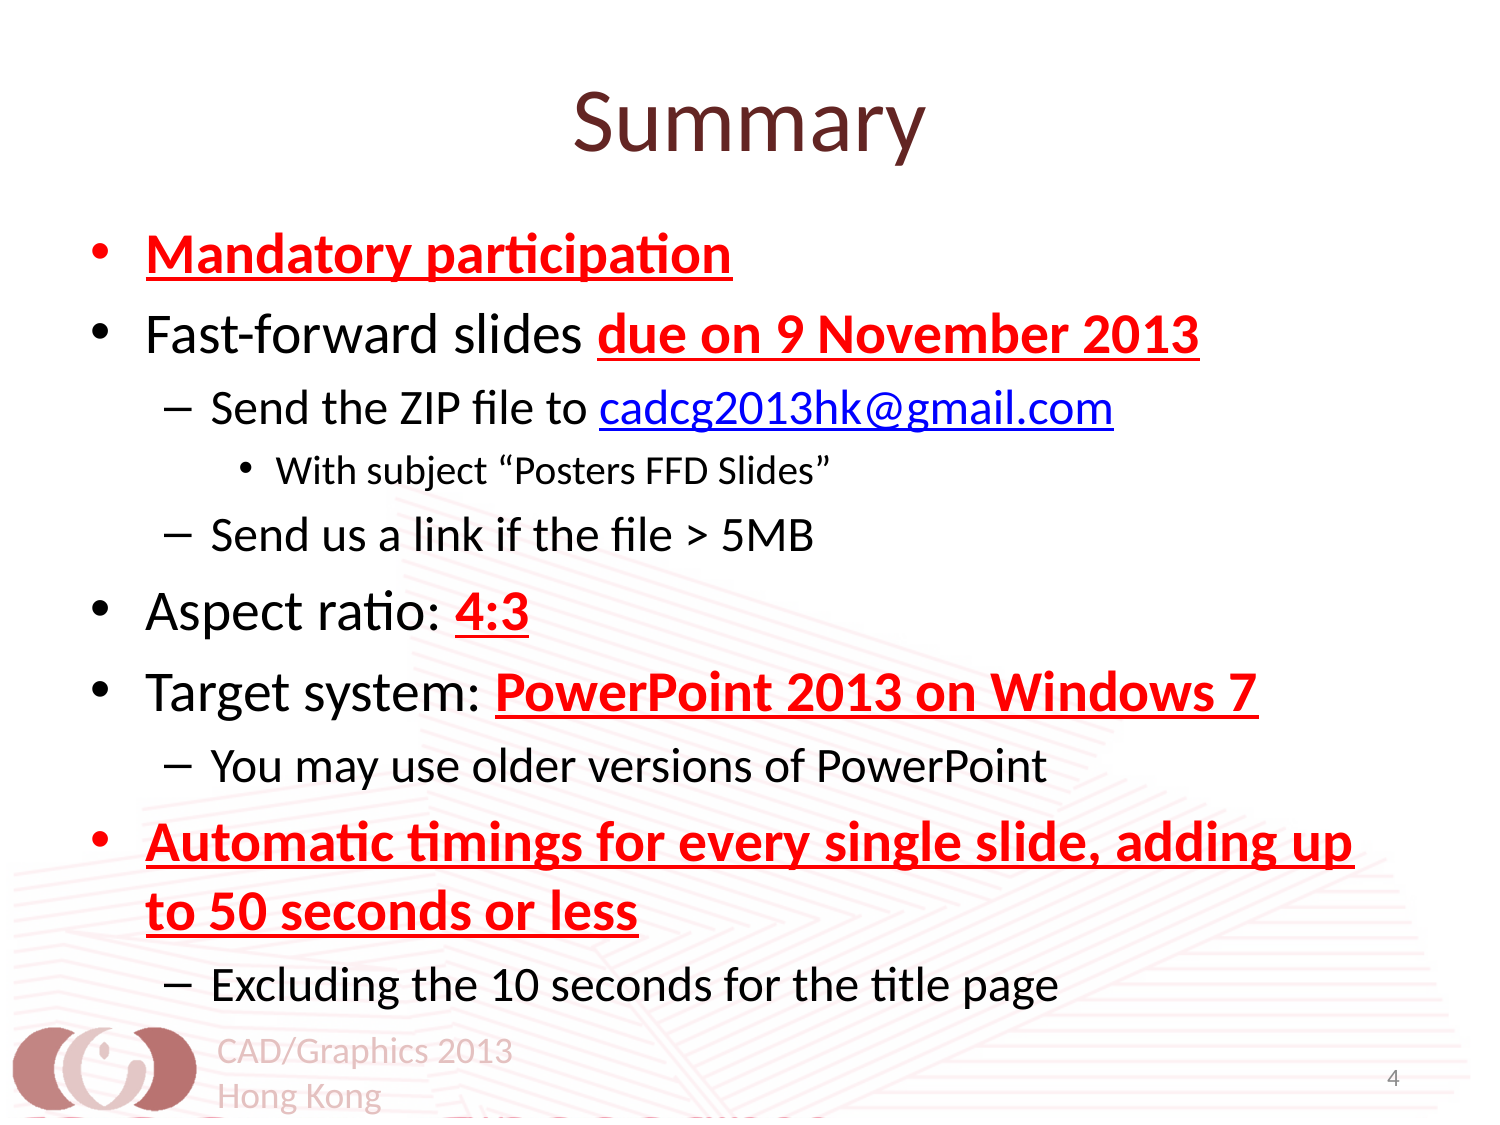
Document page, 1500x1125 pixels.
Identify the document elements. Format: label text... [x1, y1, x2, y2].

title Summary [75, 45, 1425, 185]
slide_number CAD/Graphics 2013 Hong Kong [202, 1040, 585, 1101]
list Mandatory participation Fast-forward slides due on 9 November 2013 Send the ZIP file to cadcg2013hk@gmail.com With subject “Posters FFD Slides” Send us a link if the file > 5MB Aspect ratio: 4:3 Target system: PowerPoint 2013 on Windows 7 You may use older versions of PowerPoint Automatic timings for every single slide, adding up to 50 seconds or less Excluding the 10 seconds for the title page [75, 208, 1425, 1027]
